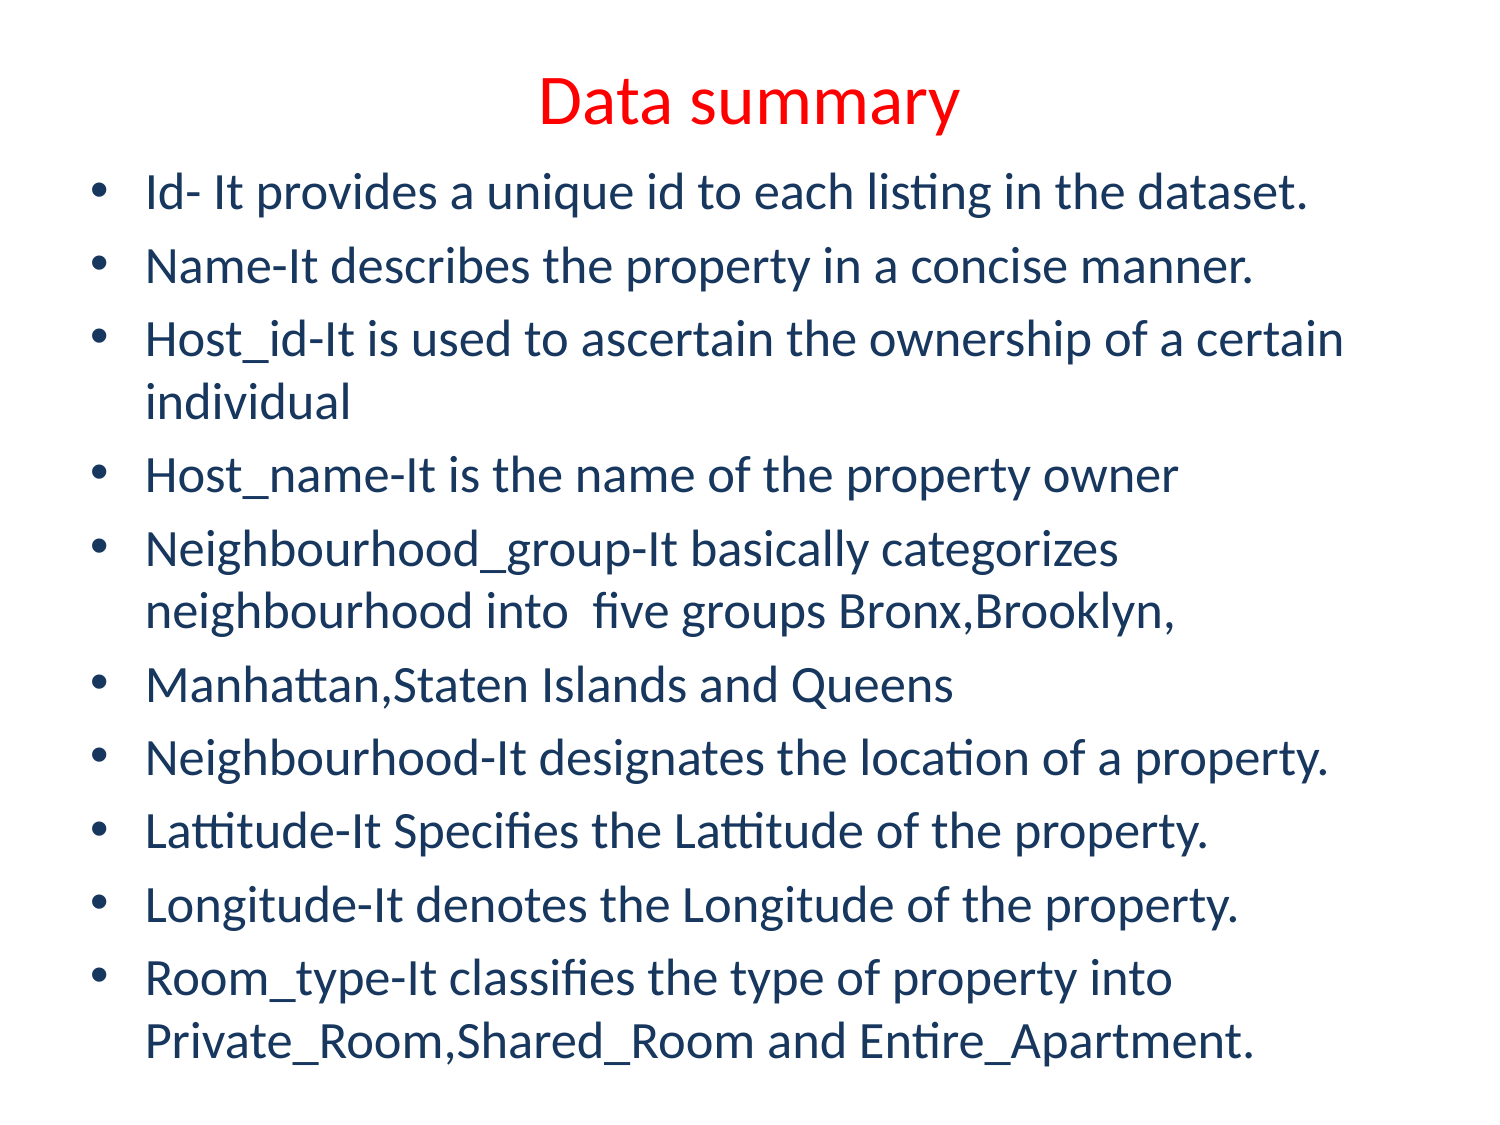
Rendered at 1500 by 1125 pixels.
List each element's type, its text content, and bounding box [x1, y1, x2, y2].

title Data summary [75, 45, 1425, 149]
list Id- It provides a unique id to each listing in the dataset. Name-It describes the property in a concise manner. Host_id-It is used to ascertain the ownership of a certain individual Host_name-It is the name of the property owner Neighbourhood_group-It basically categorizes neighbourhood into five groups Bronx,Brooklyn, Manhattan,Staten Islands and Queens Neighbourhood-It designates the location of a property. Lattitude-It Specifies the Lattitude of the property. Longitude-It denotes the Longitude of the property. Room_type-It classifies the type of property into Private_Room,Shared_Room and Entire_Apartment. [75, 149, 1425, 1088]
